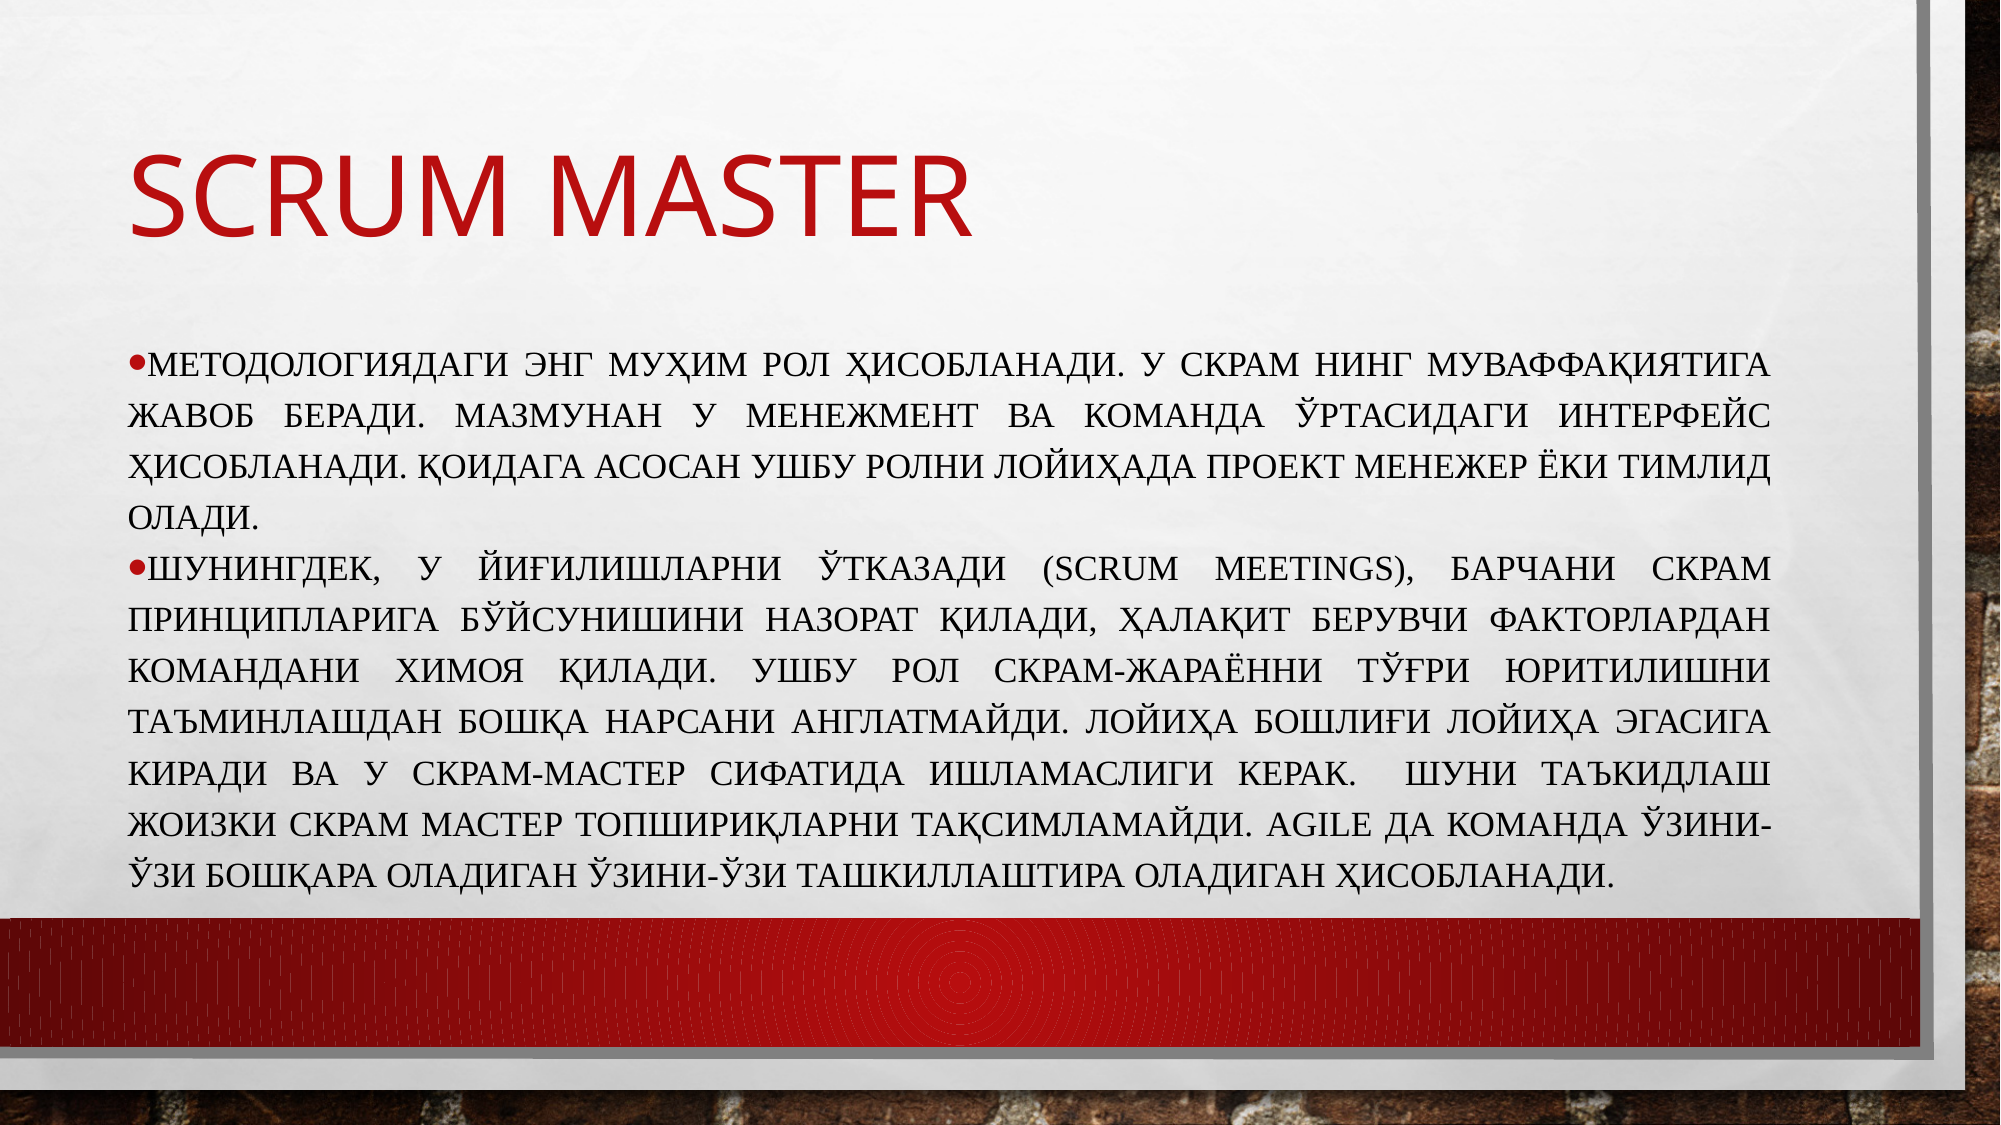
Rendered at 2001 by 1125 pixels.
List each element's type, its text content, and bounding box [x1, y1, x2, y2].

picture [0, 0, 2000, 1125]
title Scrum Master [112, 105, 1818, 295]
list Методологиядаги энг муҳим рол ҳисобланади. У Скрам нинг муваффақиятига жавоб беради. Мазмунан у менежмент ва команда ўртасидаги интерфейс ҳисобланади. Қоидага асосан ушбу ролни лойиҳада проект менежер ёки тимлид олади. Шунингдек, у йиғилишларни ўтказади (Scrum meetings), барчани скрам принципларига бўйсунишини назорат қилади, ҳалақит берувчи факторлардан командани химоя қилади. Ушбу рол скрам-жараённи тўғри юритилишни таъминлашдан бошқа нарсани англатмайди. Лойиҳа бошлиғи лойиҳа эгасига киради ва у скрам-мастер сифатида ишламаслиги керак. Шуни таъкидлаш жоизки Скрам мастер ТОПШИРИҚЛАРНИ ТАҚСИМЛАМАЙДИ. Agile да команда ўзини-ўзи бошқара оладиган ўзини-ўзи ташкиллаштира оладиган ҳисобланади. [112, 286, 1788, 1001]
